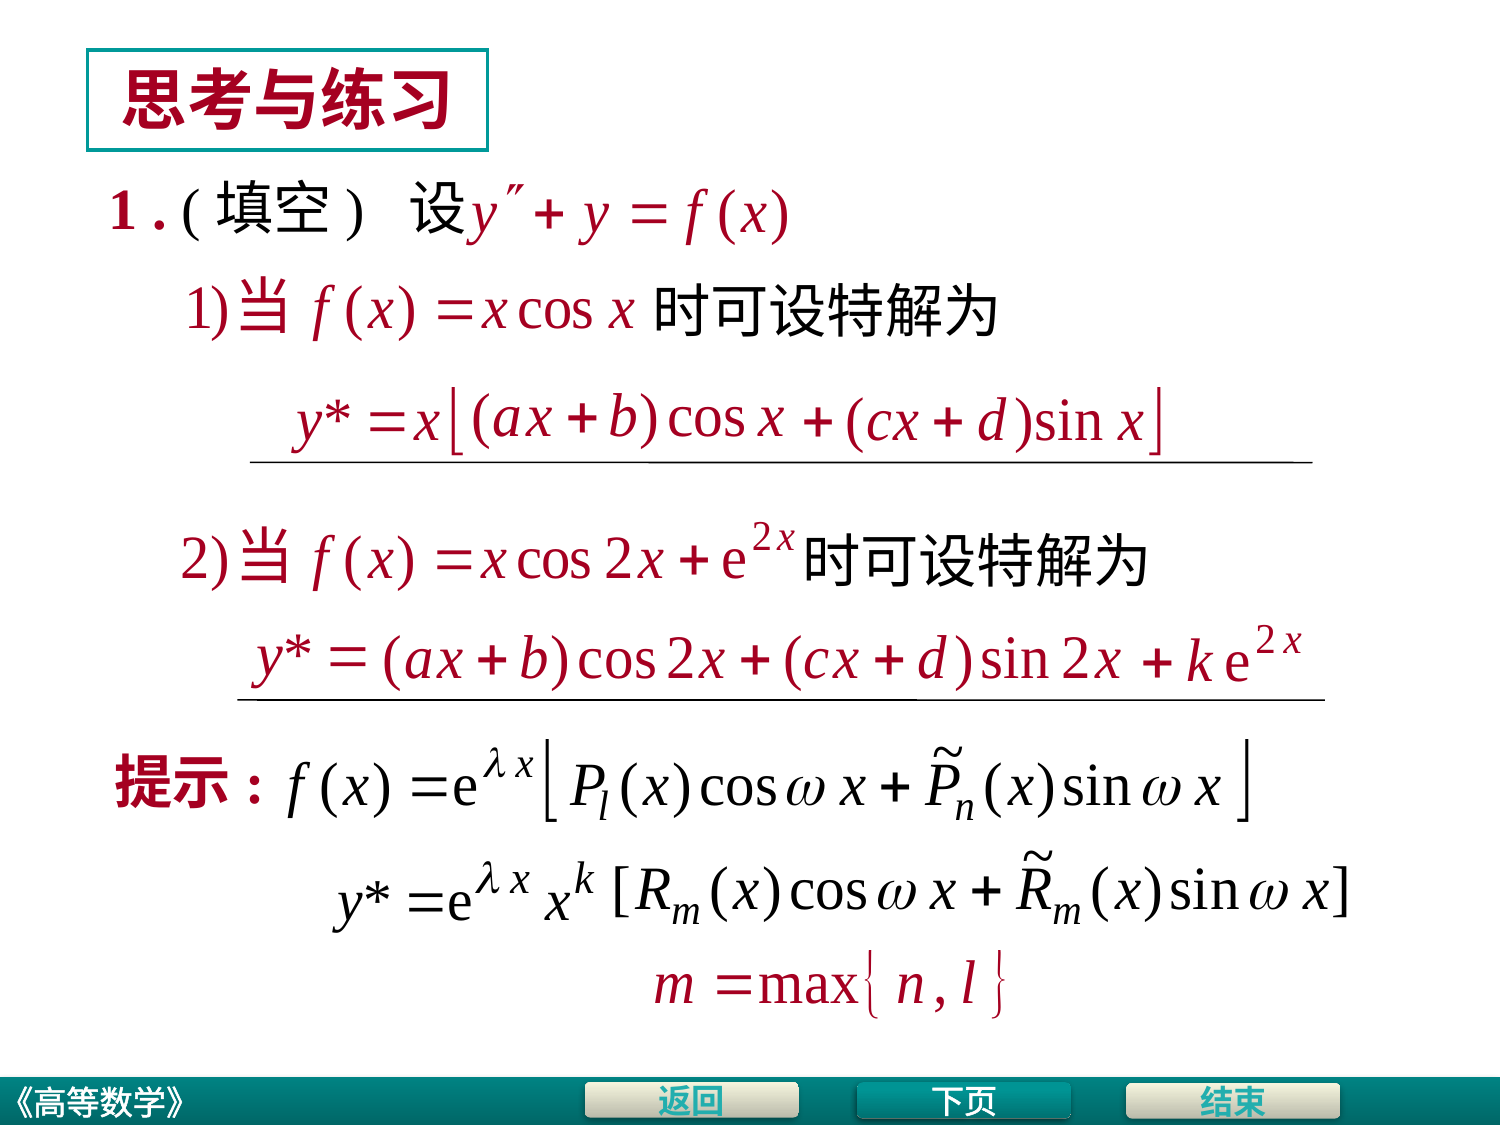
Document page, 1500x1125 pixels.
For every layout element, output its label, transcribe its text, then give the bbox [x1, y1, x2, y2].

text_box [287, 387, 466, 459]
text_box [468, 387, 788, 455]
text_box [379, 629, 1126, 697]
text_box 下页 [857, 1082, 1072, 1118]
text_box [247, 625, 372, 693]
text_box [797, 387, 1163, 459]
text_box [328, 851, 601, 938]
text_box 1 . (填空) 设 [87, 162, 488, 250]
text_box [462, 180, 792, 251]
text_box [1137, 615, 1305, 699]
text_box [649, 949, 1024, 1022]
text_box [273, 739, 1251, 826]
title 思考与练习 [87, 50, 488, 150]
text_box 时可设特解为 [637, 266, 1050, 352]
text_box 提示: [99, 737, 274, 823]
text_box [176, 512, 799, 597]
text_box 时可设特解为 [802, 516, 1200, 602]
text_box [612, 849, 1351, 930]
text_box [187, 274, 640, 347]
